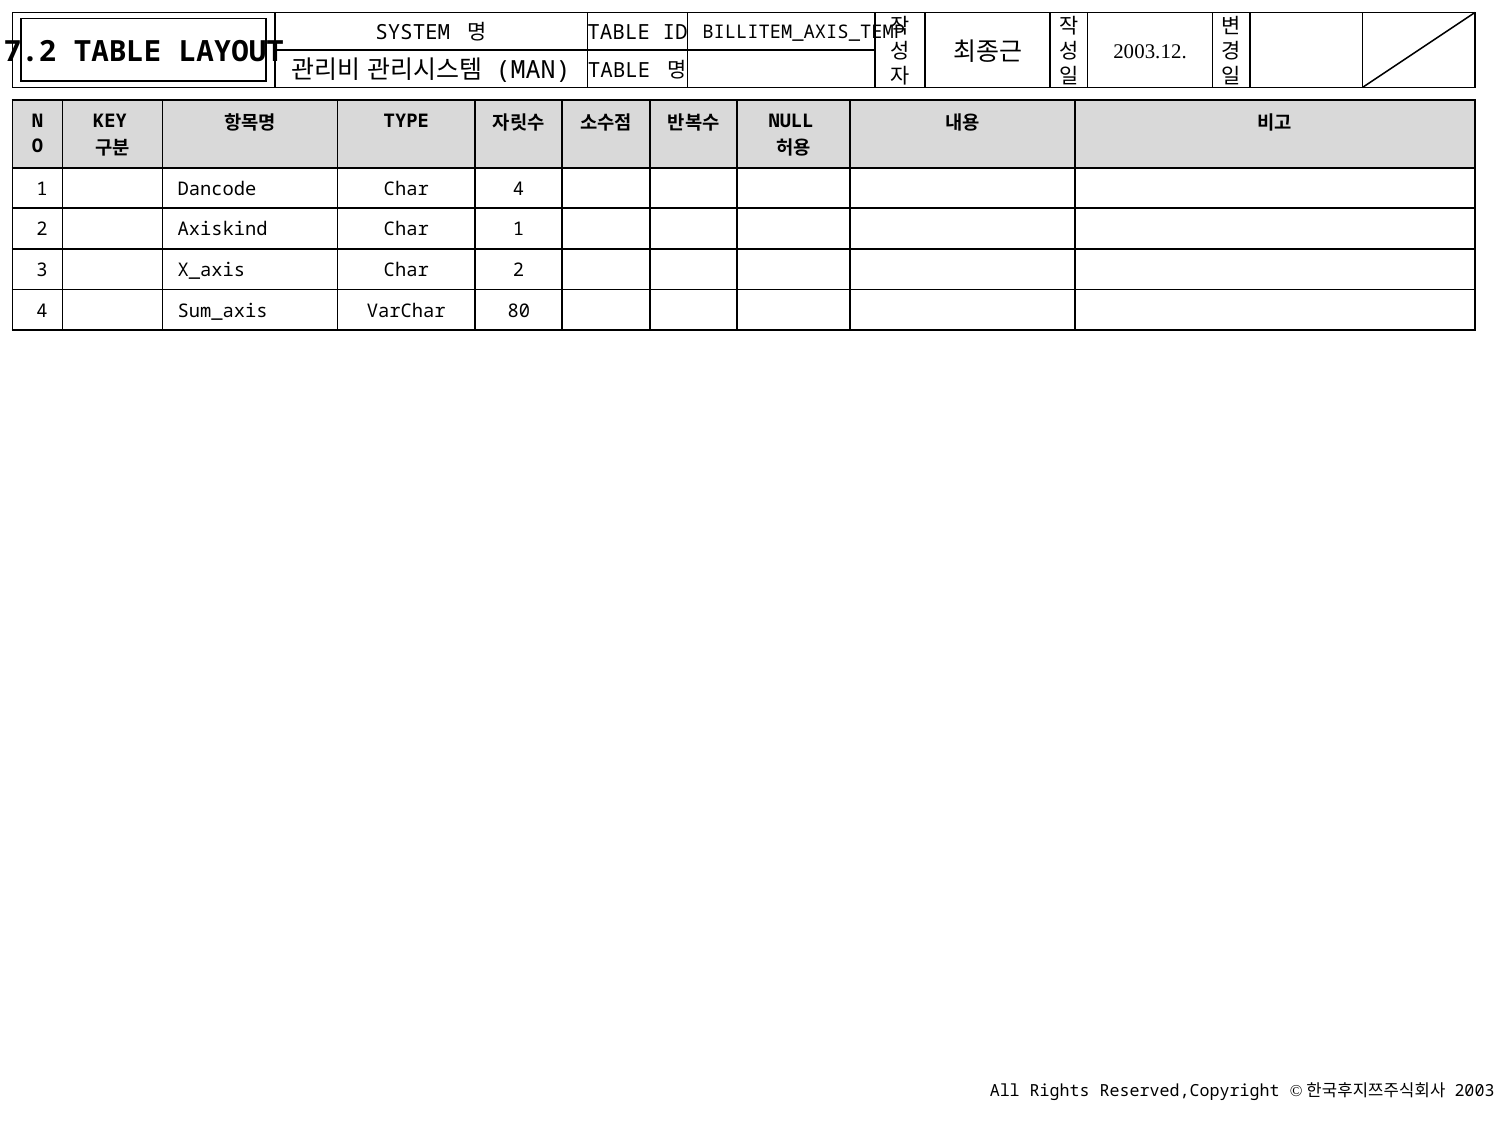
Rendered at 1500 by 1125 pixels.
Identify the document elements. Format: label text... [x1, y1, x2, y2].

text_box 7.2 TABLE LAYOUT [24, 12, 263, 88]
table_cell Dancode [163, 169, 337, 207]
table_cell [563, 209, 649, 248]
table_cell Axiskind [163, 209, 337, 248]
table_cell 2 [476, 250, 561, 289]
table_header NULL허용 [738, 101, 849, 167]
table_cell VarChar [338, 290, 474, 329]
table_cell [1076, 290, 1474, 329]
table_cell [851, 209, 1074, 248]
table_cell [651, 169, 736, 207]
table_header 자릿수 [476, 101, 561, 167]
table_cell 3 [13, 250, 62, 289]
table_cell X_axis [163, 250, 337, 289]
text_box BILLITEM_AXIS_TEMP [687, 12, 875, 50]
table_cell 1 [13, 169, 62, 207]
table_cell [563, 290, 649, 329]
table_cell 2 [13, 209, 62, 248]
table_header 항목명 [163, 101, 337, 167]
table_cell Char [338, 209, 474, 248]
table_cell [1076, 169, 1474, 207]
table_header KEY구분 [63, 101, 162, 167]
table_header 소수점 [563, 101, 649, 167]
table_cell Char [338, 169, 474, 207]
table_cell [1076, 250, 1474, 289]
table_cell [63, 290, 162, 329]
table_cell [738, 169, 849, 207]
table_cell 4 [13, 290, 62, 329]
table_cell [651, 290, 736, 329]
table_header 반복수 [651, 101, 736, 167]
table_header 내용 [851, 101, 1074, 167]
table_cell [563, 169, 649, 207]
table_cell [63, 169, 162, 207]
text_box [687, 50, 875, 88]
table_cell [63, 209, 162, 248]
table_cell [851, 169, 1074, 207]
table_cell [651, 250, 736, 289]
table_cell 4 [476, 169, 561, 207]
table_cell [851, 250, 1074, 289]
table_cell [738, 250, 849, 289]
table_cell 80 [476, 290, 561, 329]
table_cell Sum_axis [163, 290, 337, 329]
table_cell [738, 290, 849, 329]
table_cell [851, 290, 1074, 329]
table_cell [738, 209, 849, 248]
table_header TYPE [338, 101, 474, 167]
table_cell Char [338, 250, 474, 289]
table_cell [63, 250, 162, 289]
table_cell 1 [476, 209, 561, 248]
table_header NO [13, 101, 62, 167]
table_cell [651, 209, 736, 248]
table_cell [563, 250, 649, 289]
table_header 비고 [1076, 101, 1474, 167]
table_cell [1076, 209, 1474, 248]
